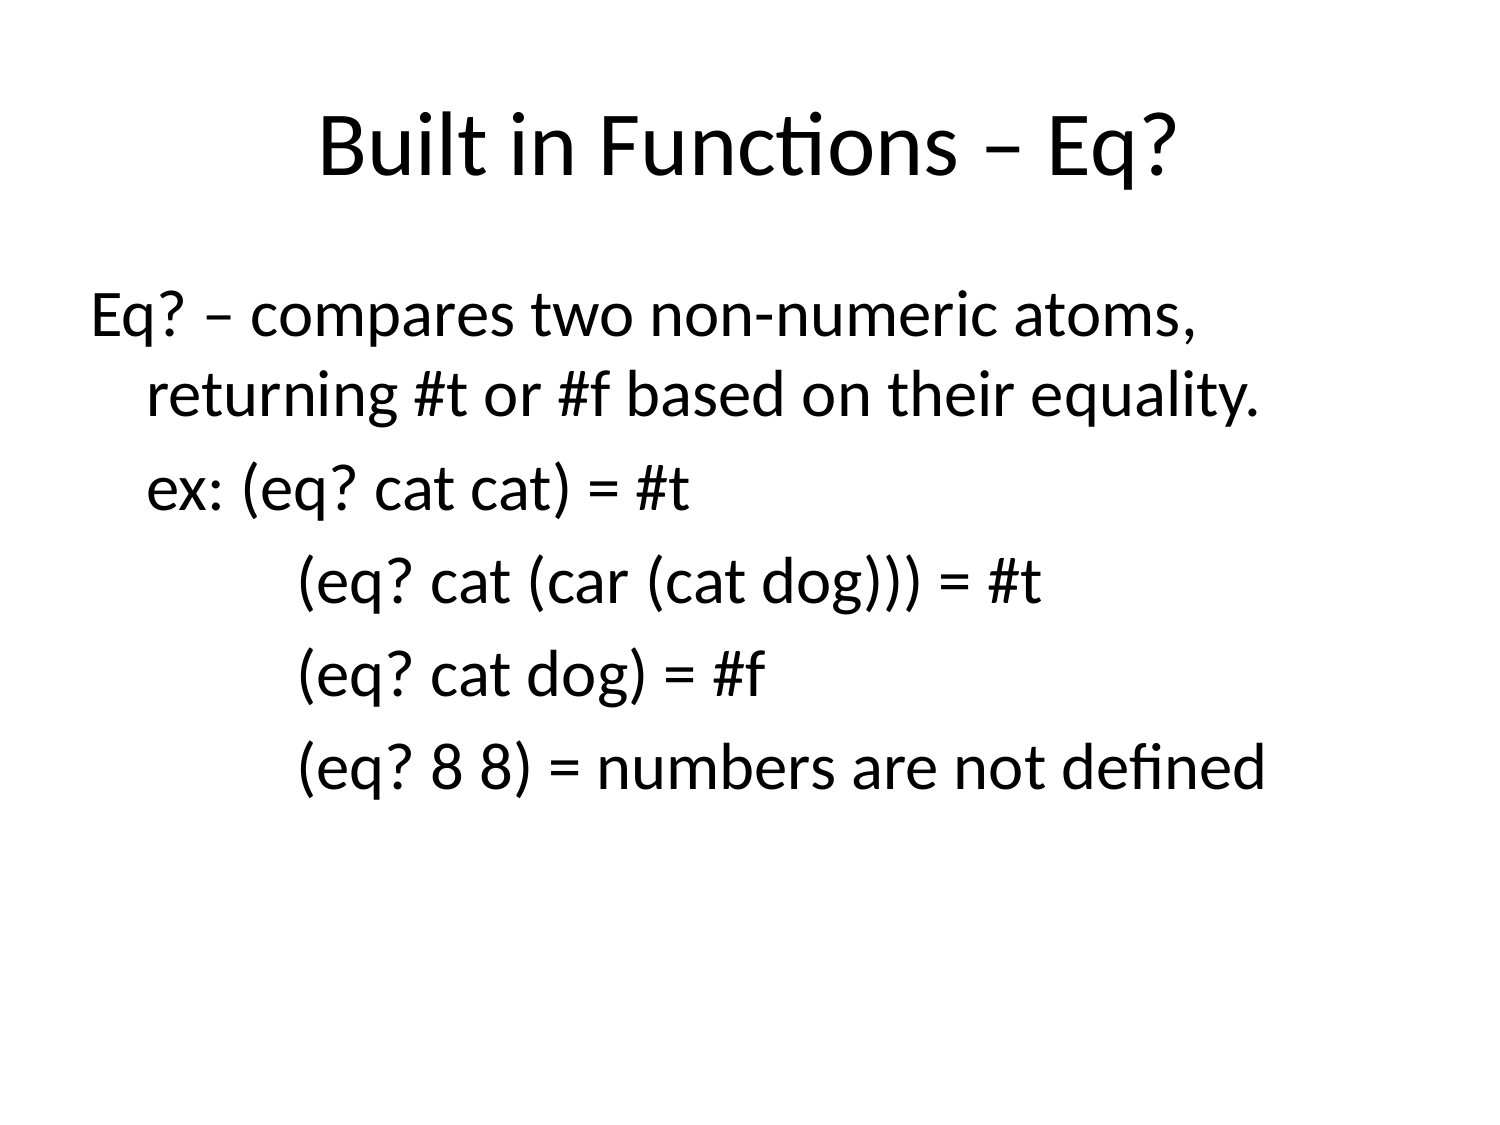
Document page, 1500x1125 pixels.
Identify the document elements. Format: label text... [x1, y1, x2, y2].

list Eq? – compares two non-numeric atoms, returning #t or #f based on their equality. ex: (eq? cat cat) = #t (eq? cat (car (cat dog))) = #t (eq? cat dog) = #f (eq? 8 8) = numbers are not defined [75, 262, 1425, 1005]
title Built in Functions – Eq? [75, 45, 1425, 233]
